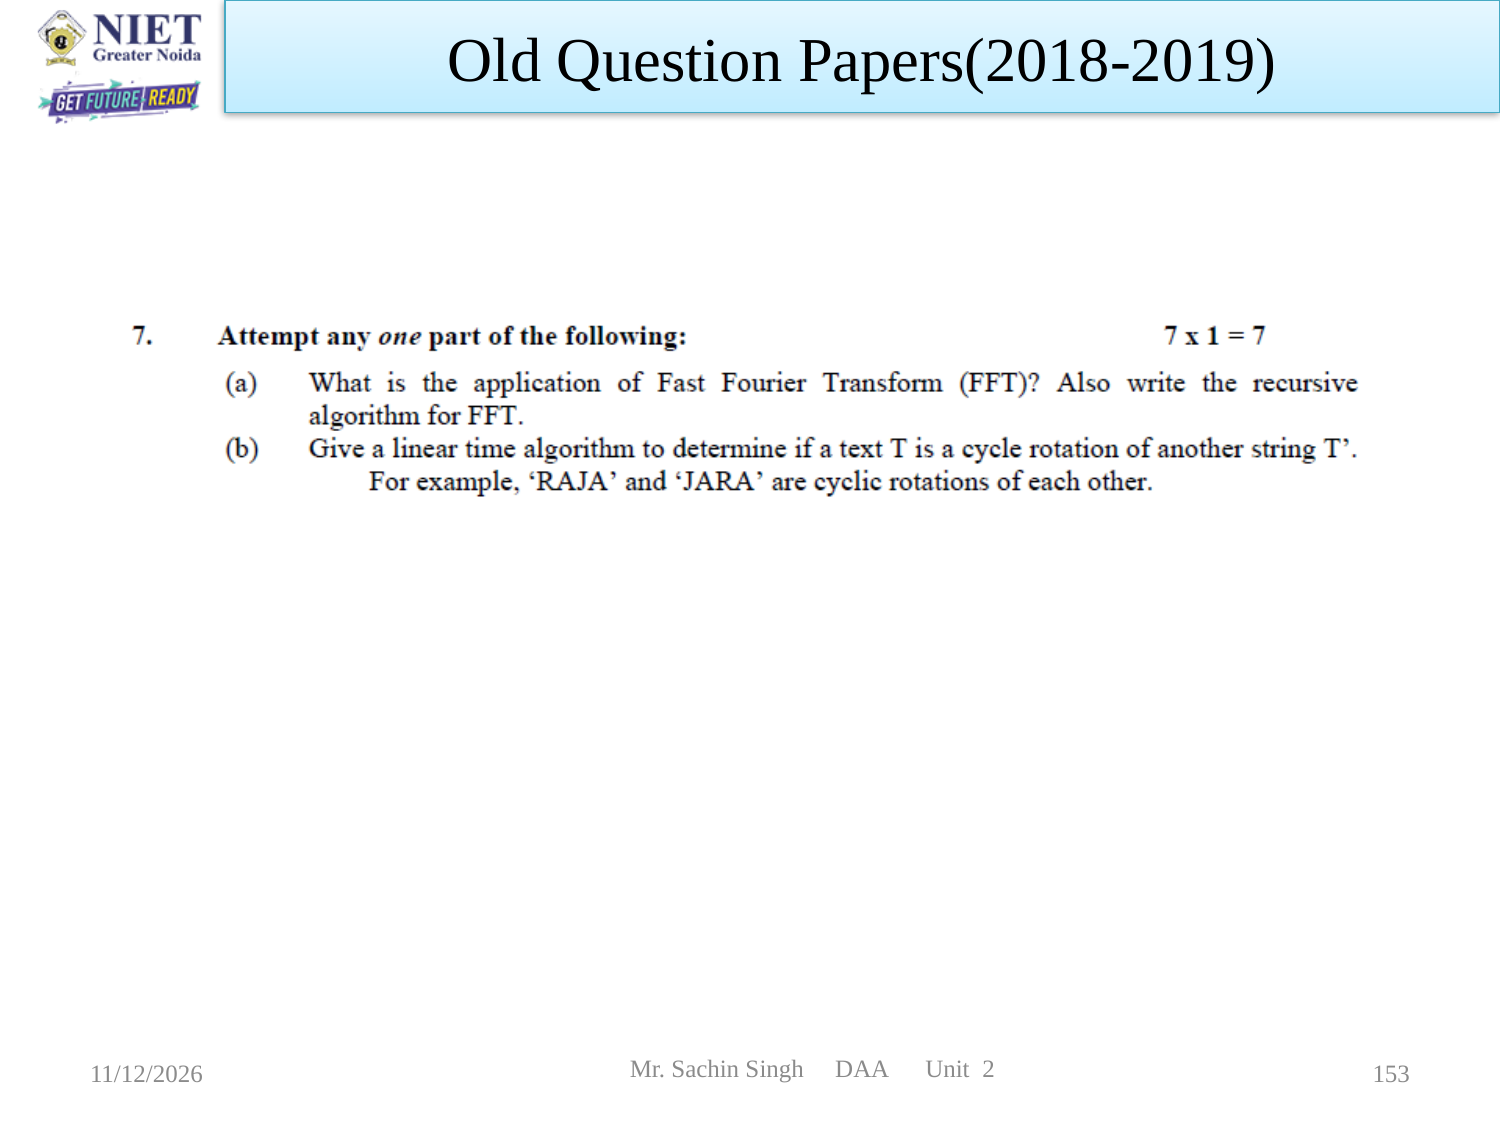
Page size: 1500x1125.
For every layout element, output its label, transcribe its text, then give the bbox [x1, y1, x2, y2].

text_box Old Question Papers(2018-2019) [238, 0, 1500, 113]
slide_number 153 [1074, 1042, 1425, 1103]
footer Mr. Sachin Singh DAA Unit 2 [412, 1037, 1213, 1098]
picture [73, 287, 1403, 540]
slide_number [75, 1042, 425, 1103]
picture [0, 0, 238, 135]
